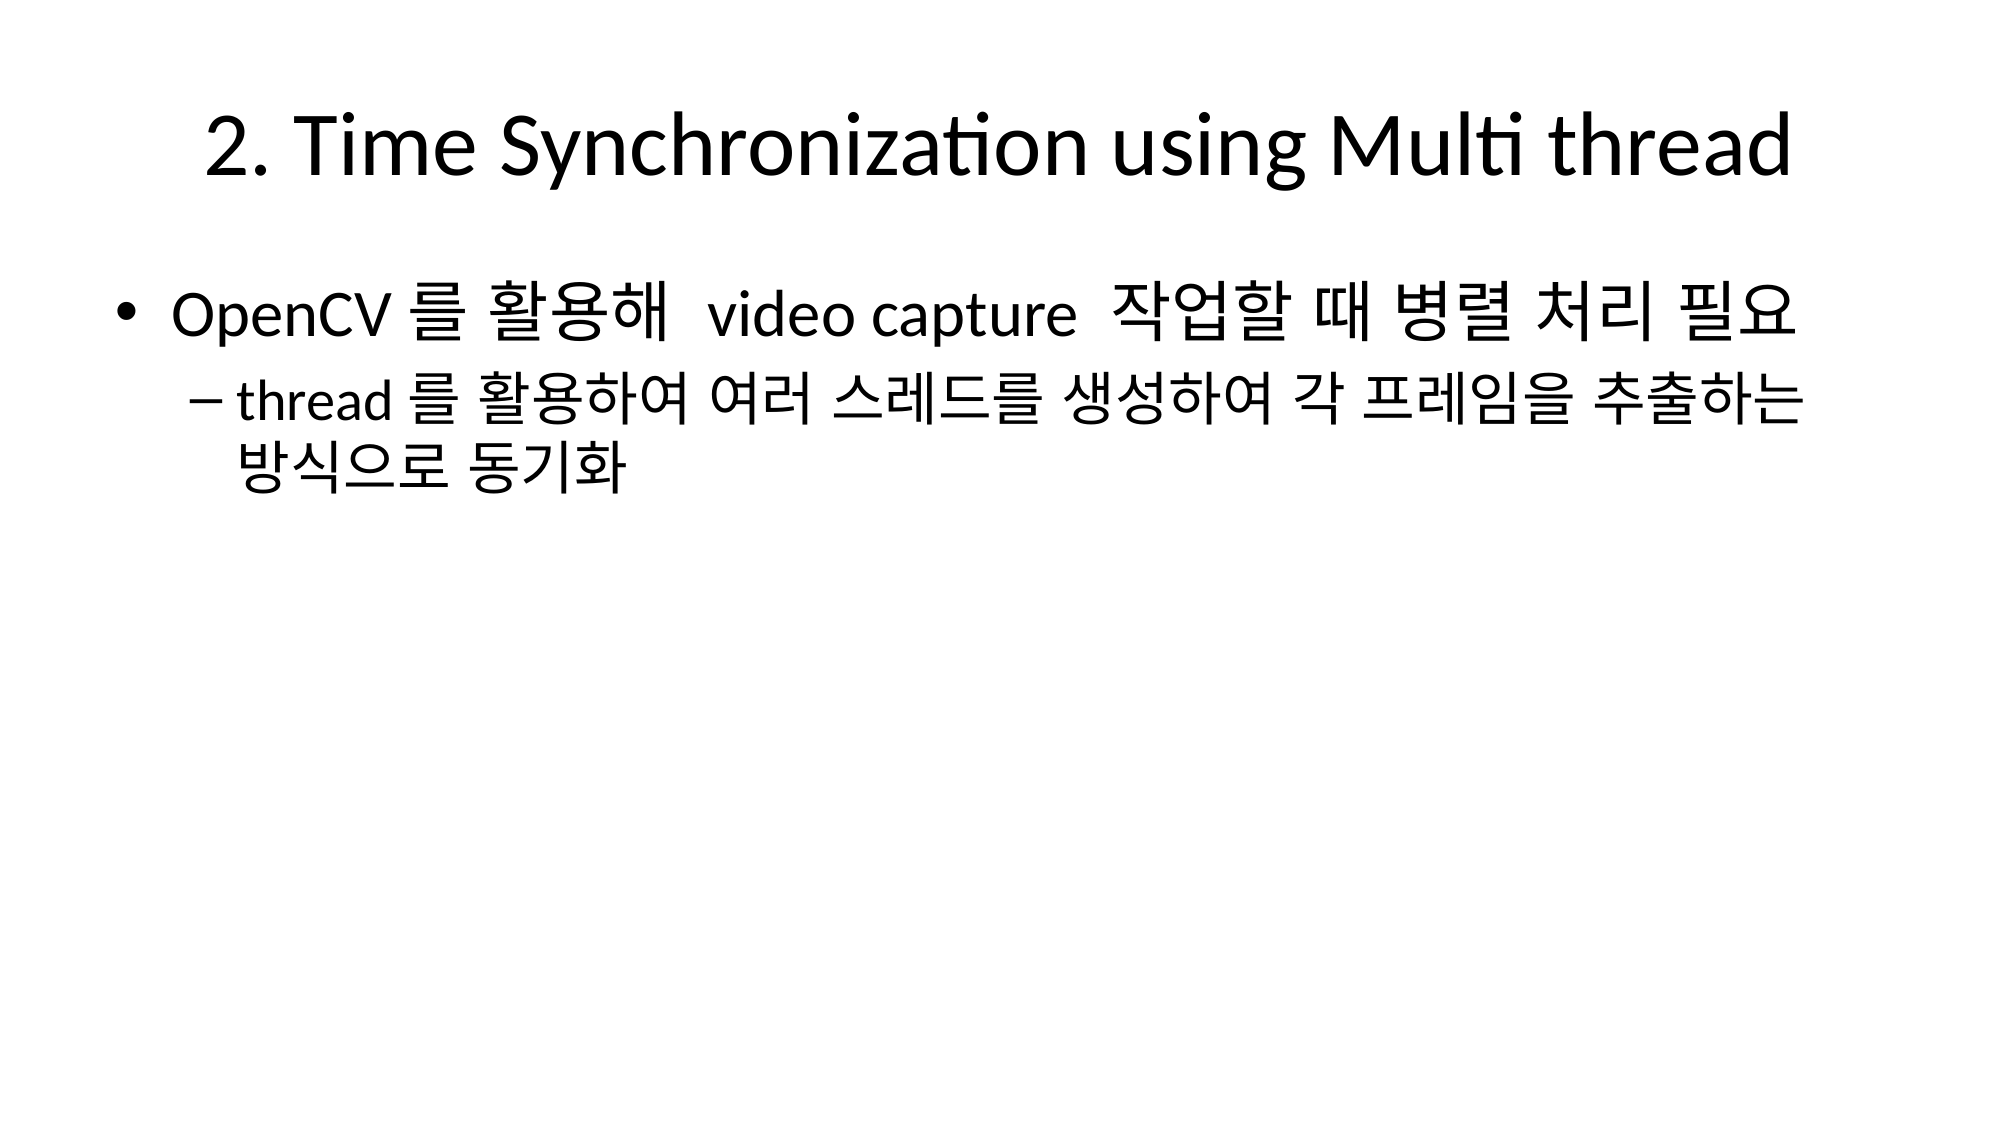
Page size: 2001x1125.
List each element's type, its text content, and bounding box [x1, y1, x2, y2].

list OpenCV를 활용해 video capture 작업할 때 병렬 처리 필요 thread를 활용하여 여러 스레드를 생성하여 각 프레임을 추출하는 방식으로 동기화 [99, 262, 1900, 540]
title 2. Time Synchronization using Multi thread [99, 45, 1900, 233]
